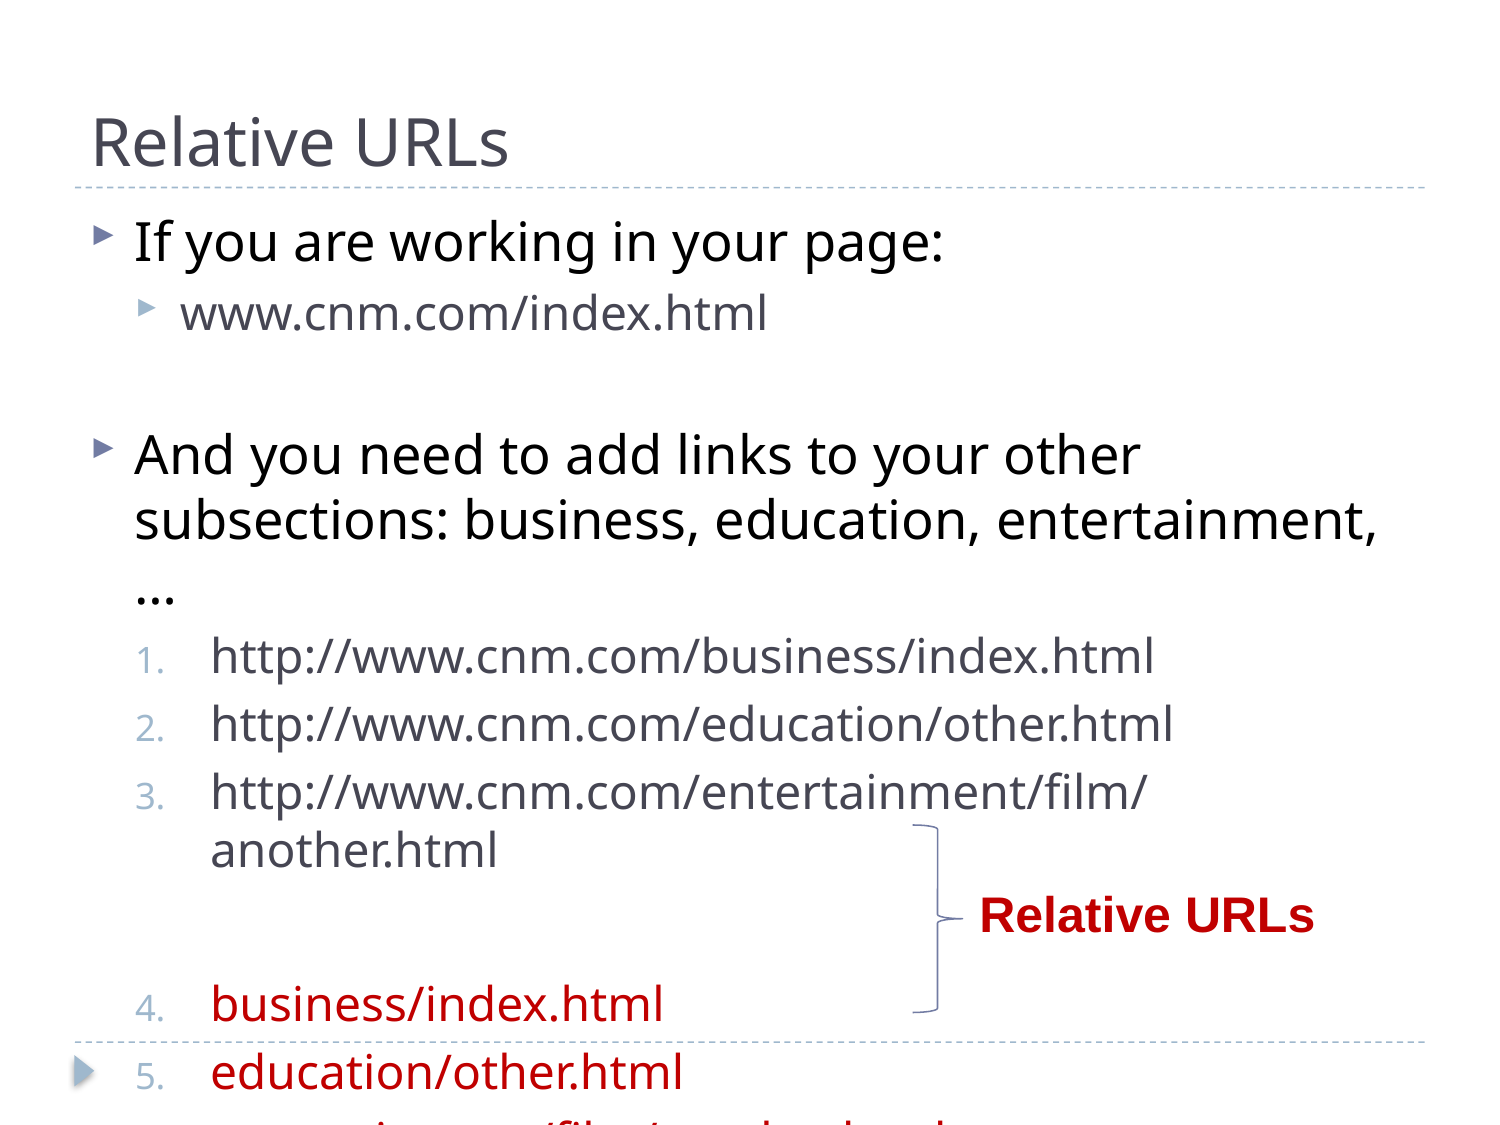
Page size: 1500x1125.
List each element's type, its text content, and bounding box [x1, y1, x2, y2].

title Relative URLs [75, 24, 1425, 188]
text_box [912, 824, 964, 1014]
text_box Relative URLs [964, 874, 1331, 950]
list If you are working in your page: www.cnm.com/index.html And you need to add links to your other subsections: business, education, entertainment, … http://www.cnm.com/business/index.html http://www.cnm.com/education/other.html http://www.cnm.com/entertainment/film/another.html business/index.html education/other.html entertainment/film/another.html [75, 200, 1425, 1010]
